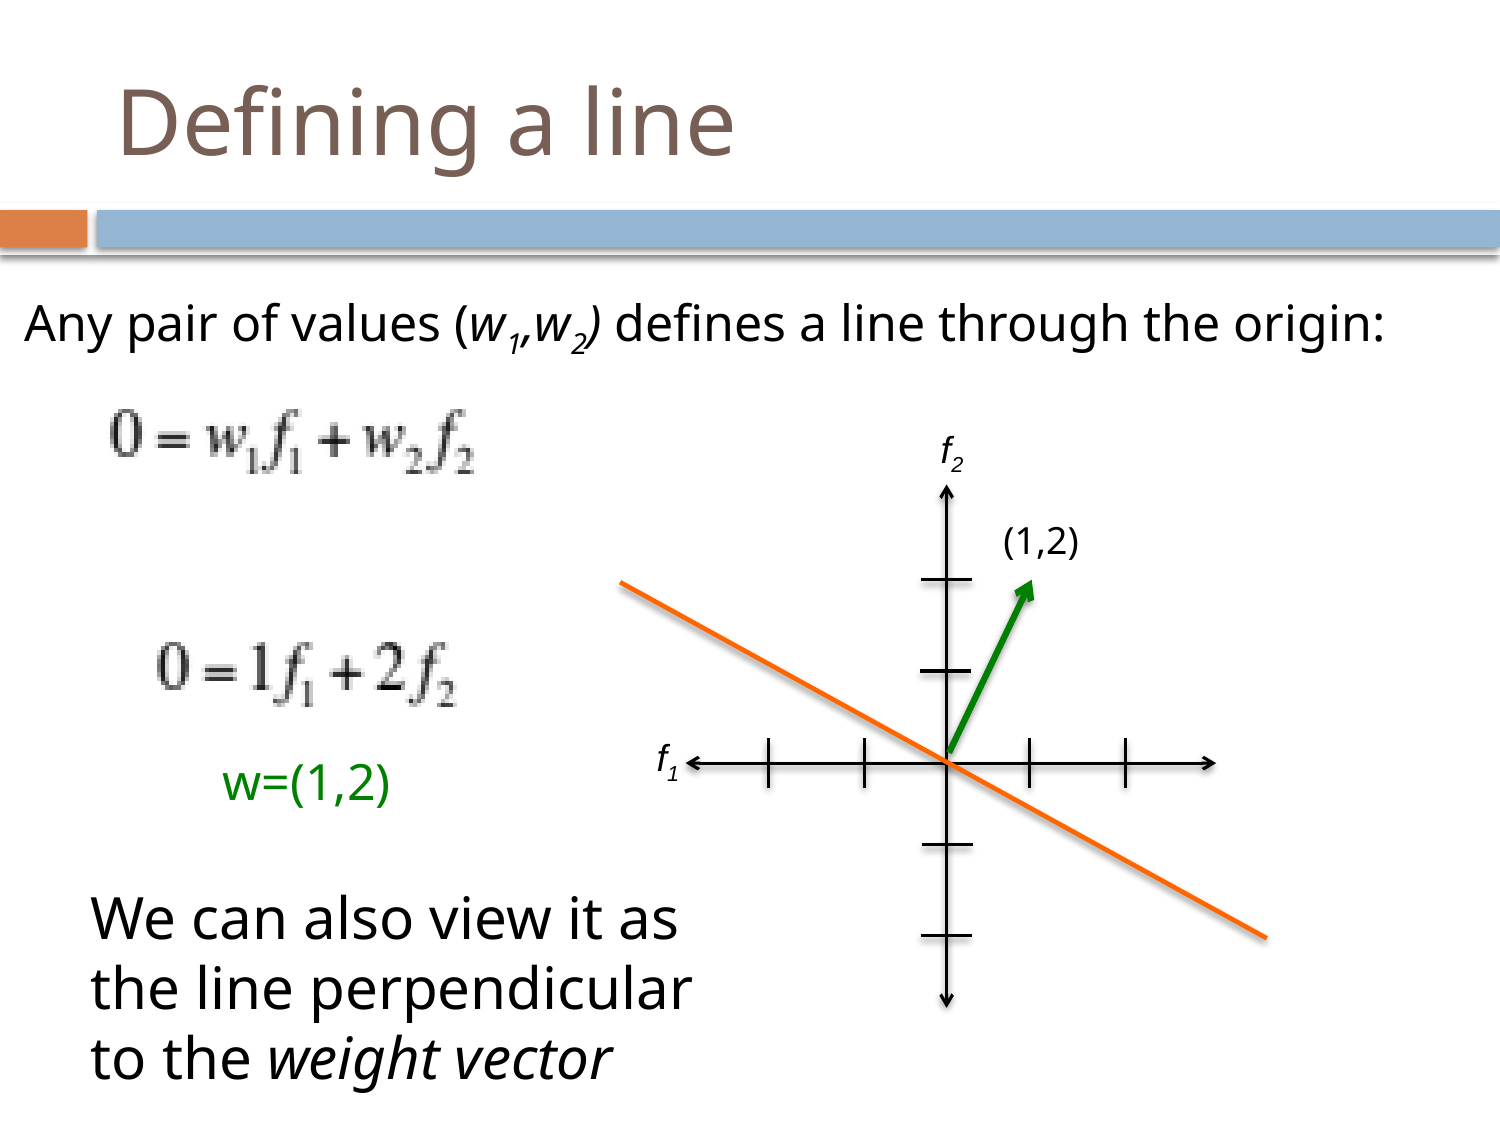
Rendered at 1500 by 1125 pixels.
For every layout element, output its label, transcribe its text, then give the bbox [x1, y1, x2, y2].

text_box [149, 628, 463, 713]
title Defining a line [100, 37, 1438, 200]
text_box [685, 949, 1217, 1009]
text_box We can also view it as the line perpendicular to the weight vector [75, 873, 727, 1099]
text_box f2 [925, 418, 979, 483]
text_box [948, 579, 1032, 753]
text_box Any pair of values (w1,w2) defines a line through the origin: [9, 284, 1428, 368]
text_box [685, 484, 1217, 580]
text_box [619, 581, 1268, 939]
text_box w=(1,2) [207, 742, 406, 818]
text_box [103, 395, 479, 480]
